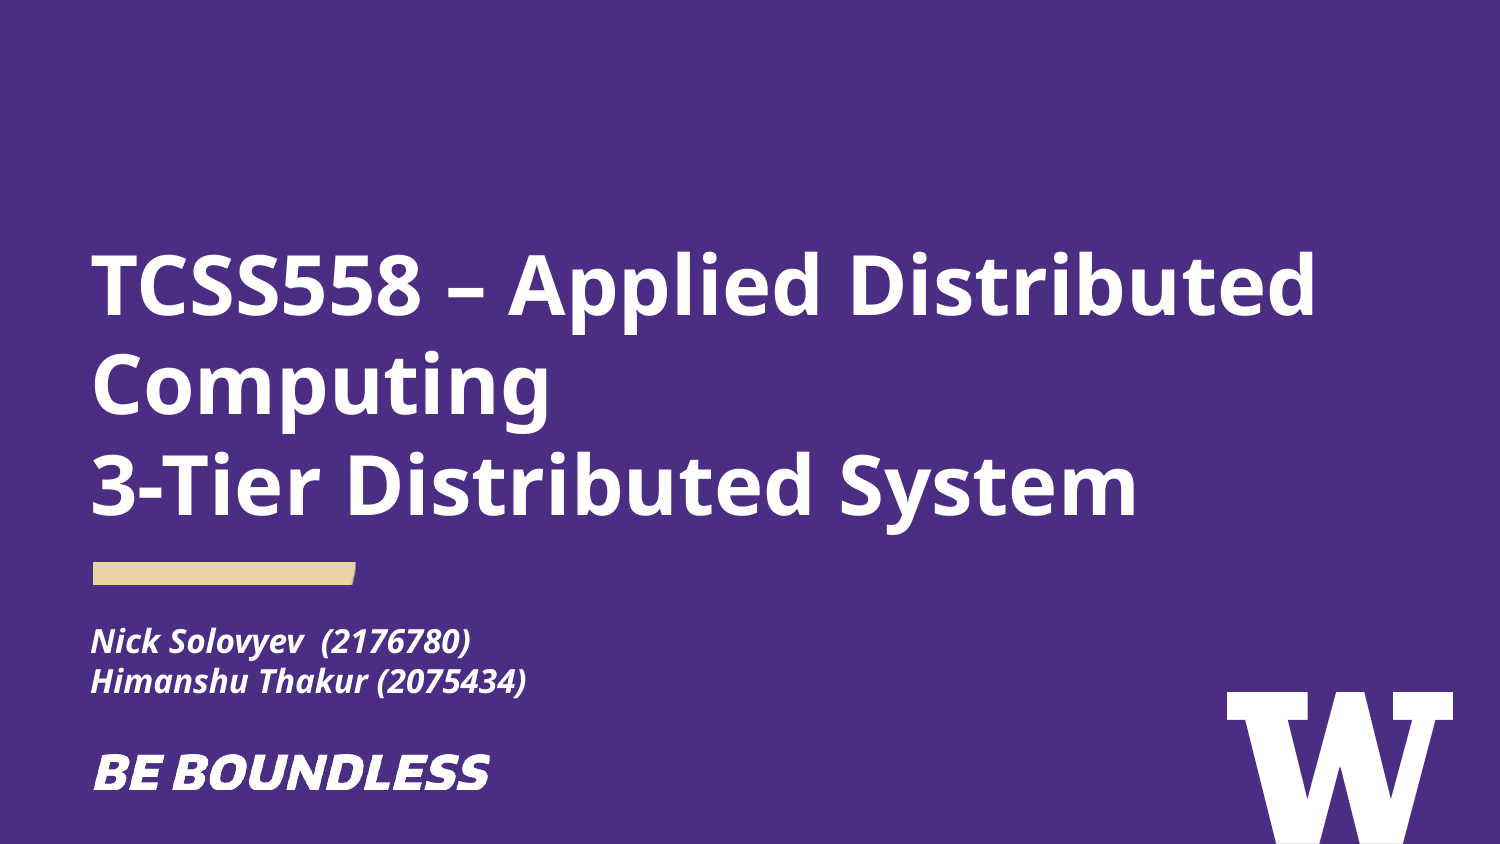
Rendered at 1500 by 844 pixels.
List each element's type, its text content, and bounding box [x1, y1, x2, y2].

picture [1227, 692, 1453, 844]
title TCSS558 – Applied Distributed Computing 3-Tier Distributed System [75, 105, 1500, 540]
text_box Nick Solovyev (2176780) Himanshu Thakur (2075434) [75, 612, 1175, 708]
